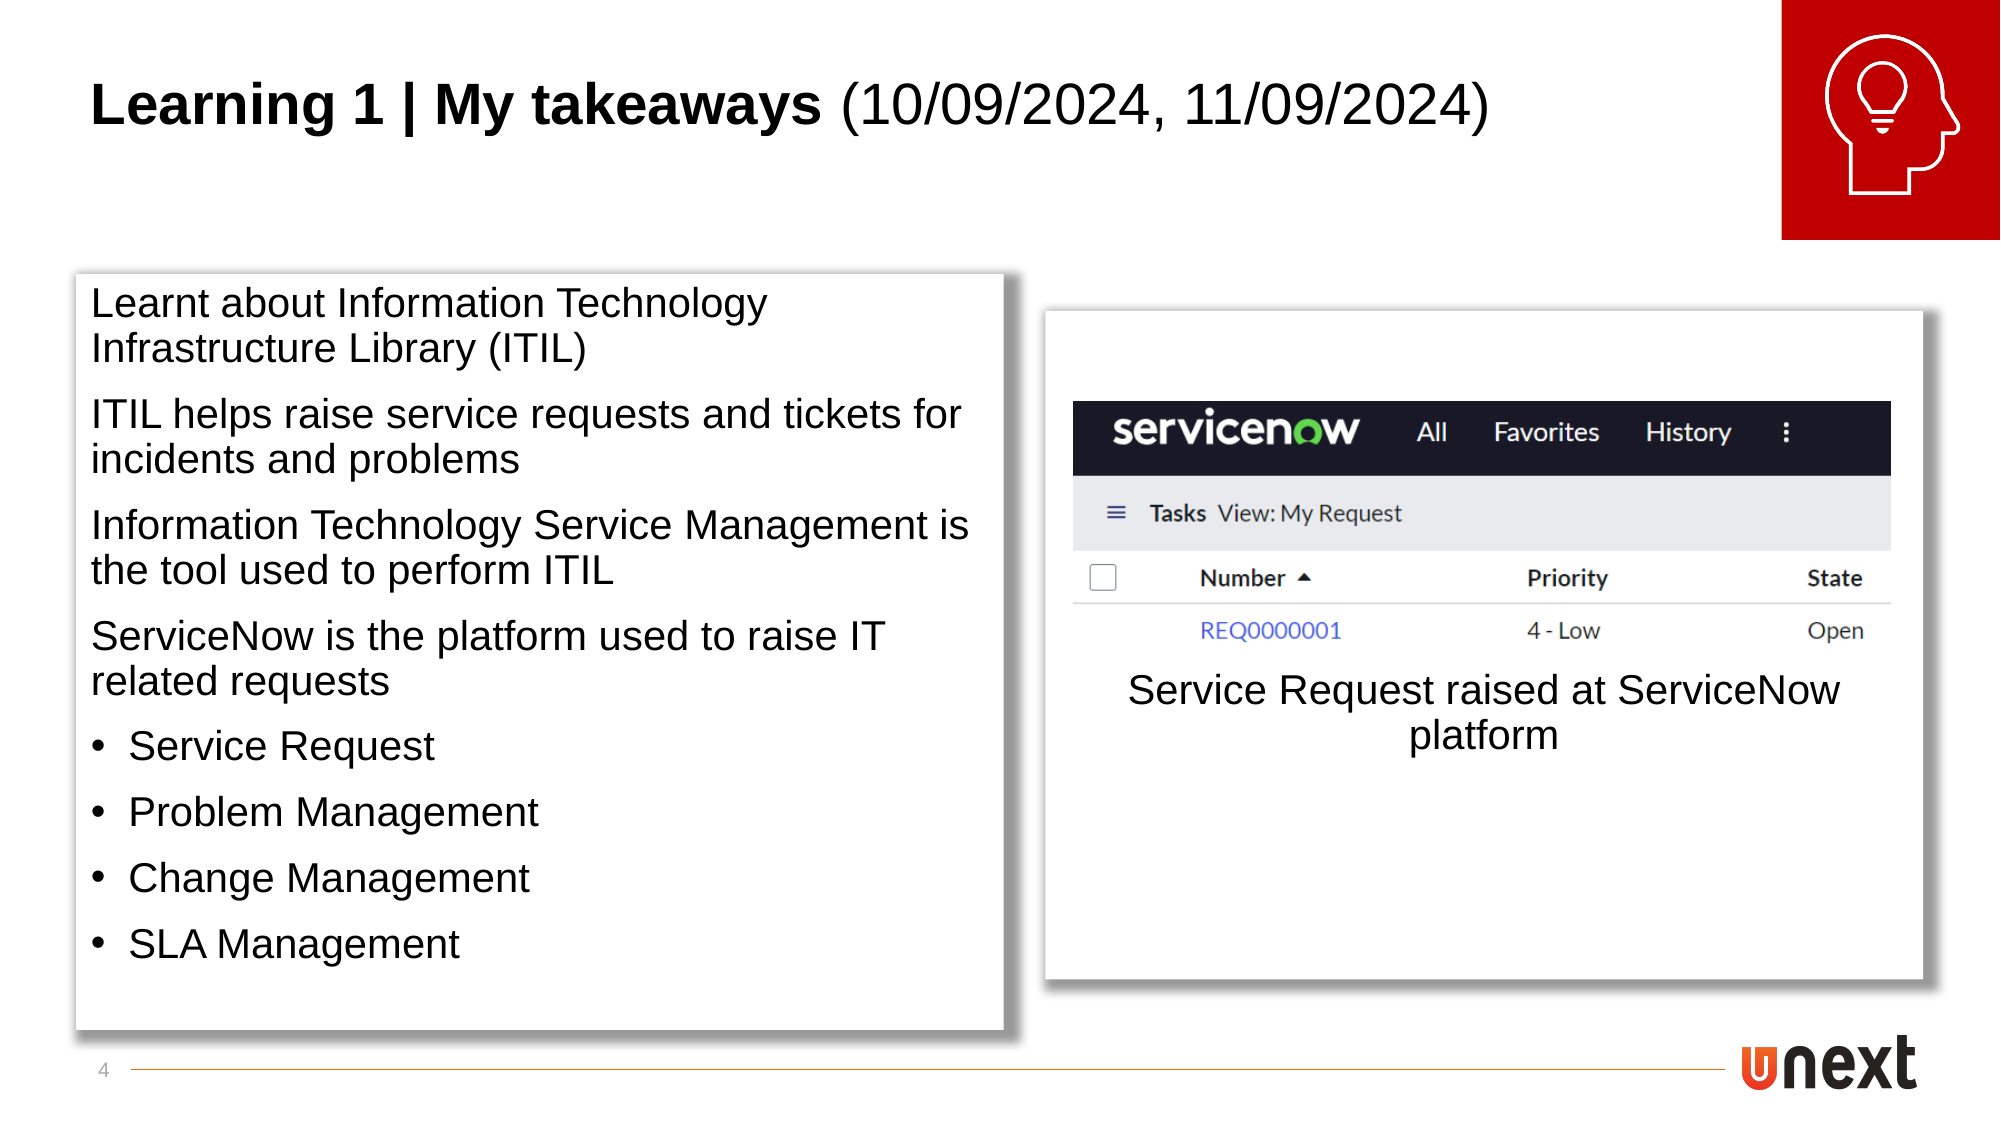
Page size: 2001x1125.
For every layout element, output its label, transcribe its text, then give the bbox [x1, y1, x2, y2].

picture [1742, 1035, 1917, 1090]
picture [1073, 401, 1891, 669]
text_box [1781, 0, 2000, 241]
slide_number 4 [48, 1047, 110, 1091]
text_box Learnt about Information Technology Infrastructure Library (ITIL) ITIL helps raise service requests and tickets for incidents and problems Information Technology Service Management is the tool used to perform ITIL ServiceNow is the platform used to raise IT related requests Service Request Problem Management Change Management SLA Management [76, 274, 1004, 1030]
title Learning 1 | My takeaways (10/09/2024, 11/09/2024) [76, 46, 1797, 164]
text_box Service Request raised at ServiceNow platform [1045, 310, 1924, 980]
picture [1797, 23, 1988, 214]
